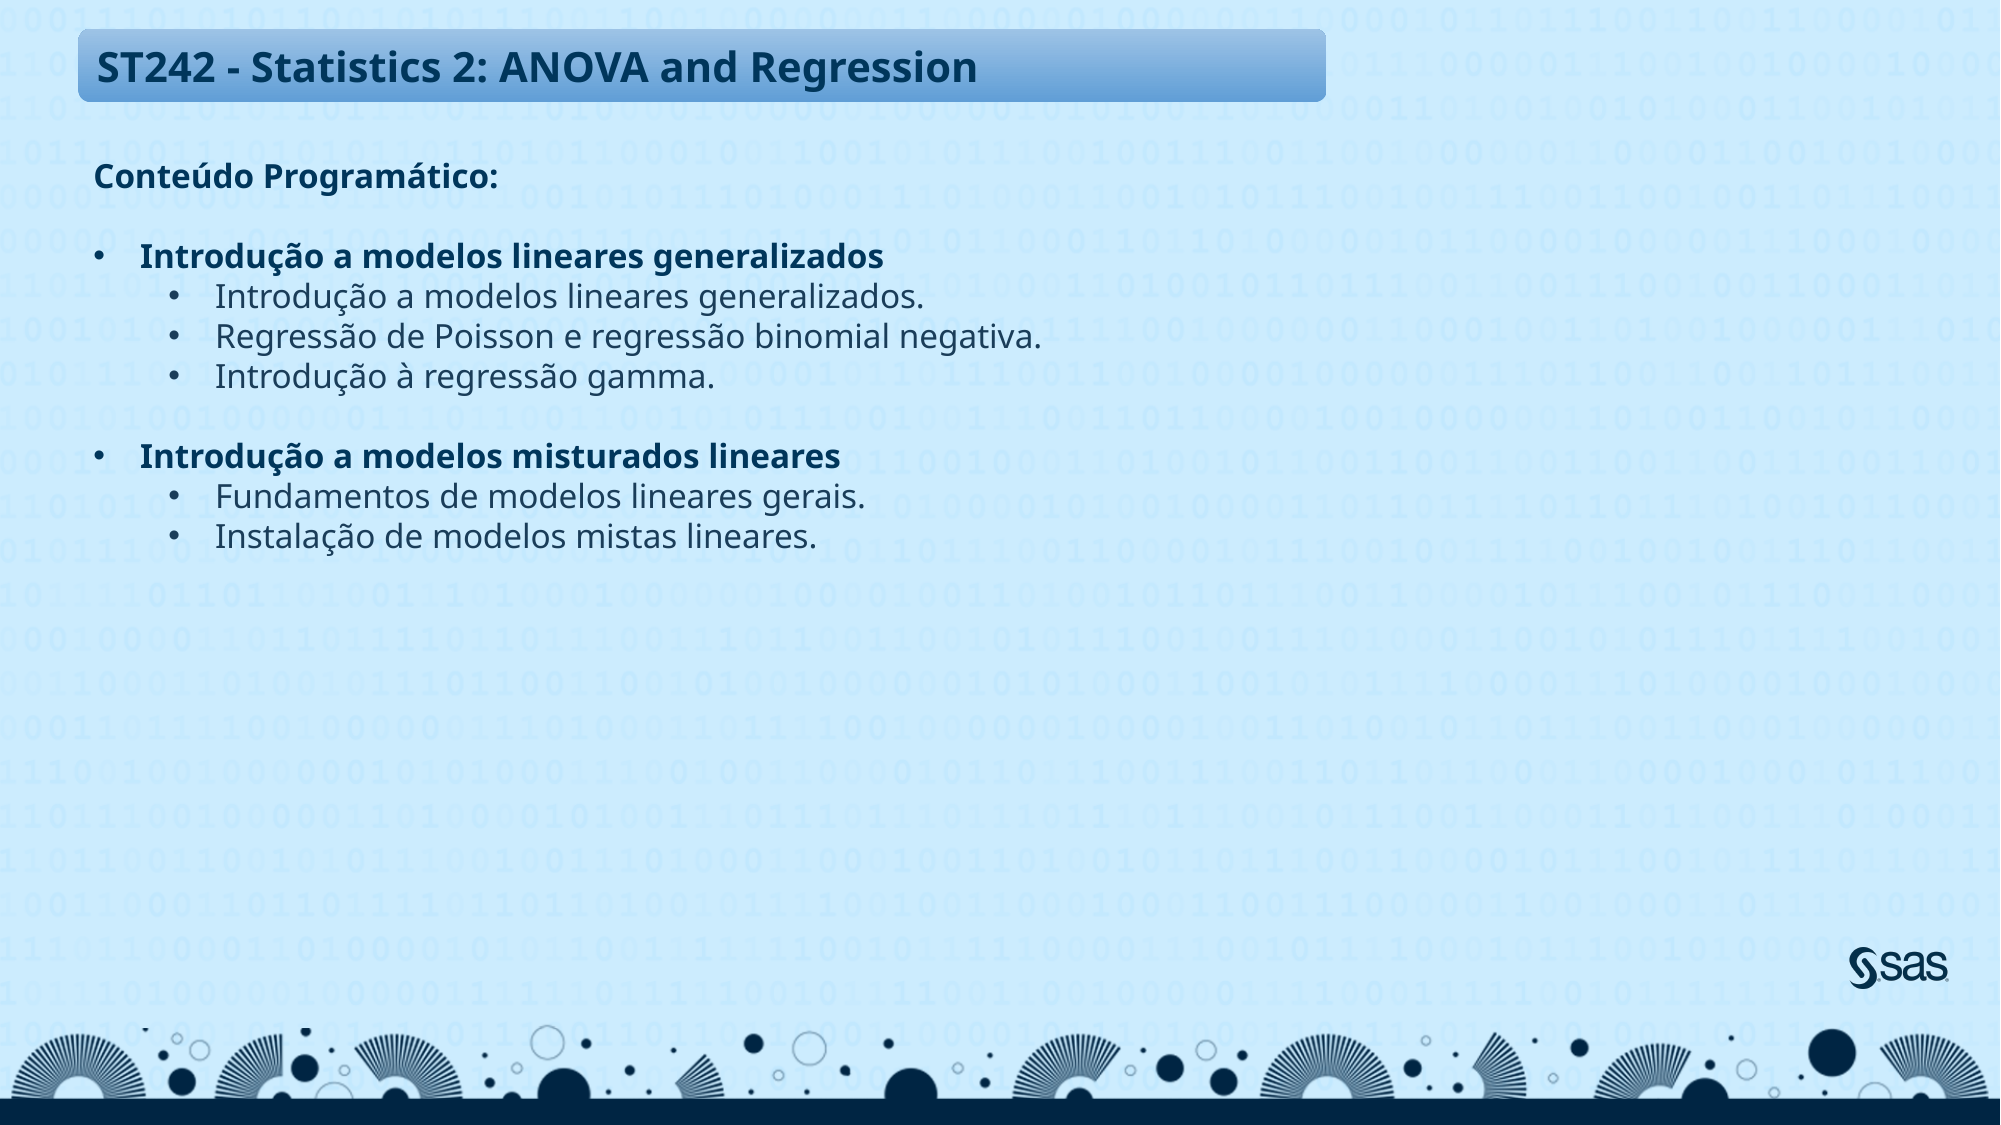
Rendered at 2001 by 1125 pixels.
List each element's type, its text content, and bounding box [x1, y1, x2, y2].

text_box Conteúdo Programático: Introdução a modelos lineares generalizados Introdução a modelos lineares generalizados. Regressão de Poisson e regressão binomial negativa. Introdução à regressão gamma. Introdução a modelos misturados lineares Fundamentos de modelos lineares gerais. Instalação de modelos mistas lineares. [78, 148, 1079, 642]
text_box ST242 - Statistics 2: ANOVA and Regression [78, 28, 1327, 103]
picture [0, 0, 2000, 1125]
